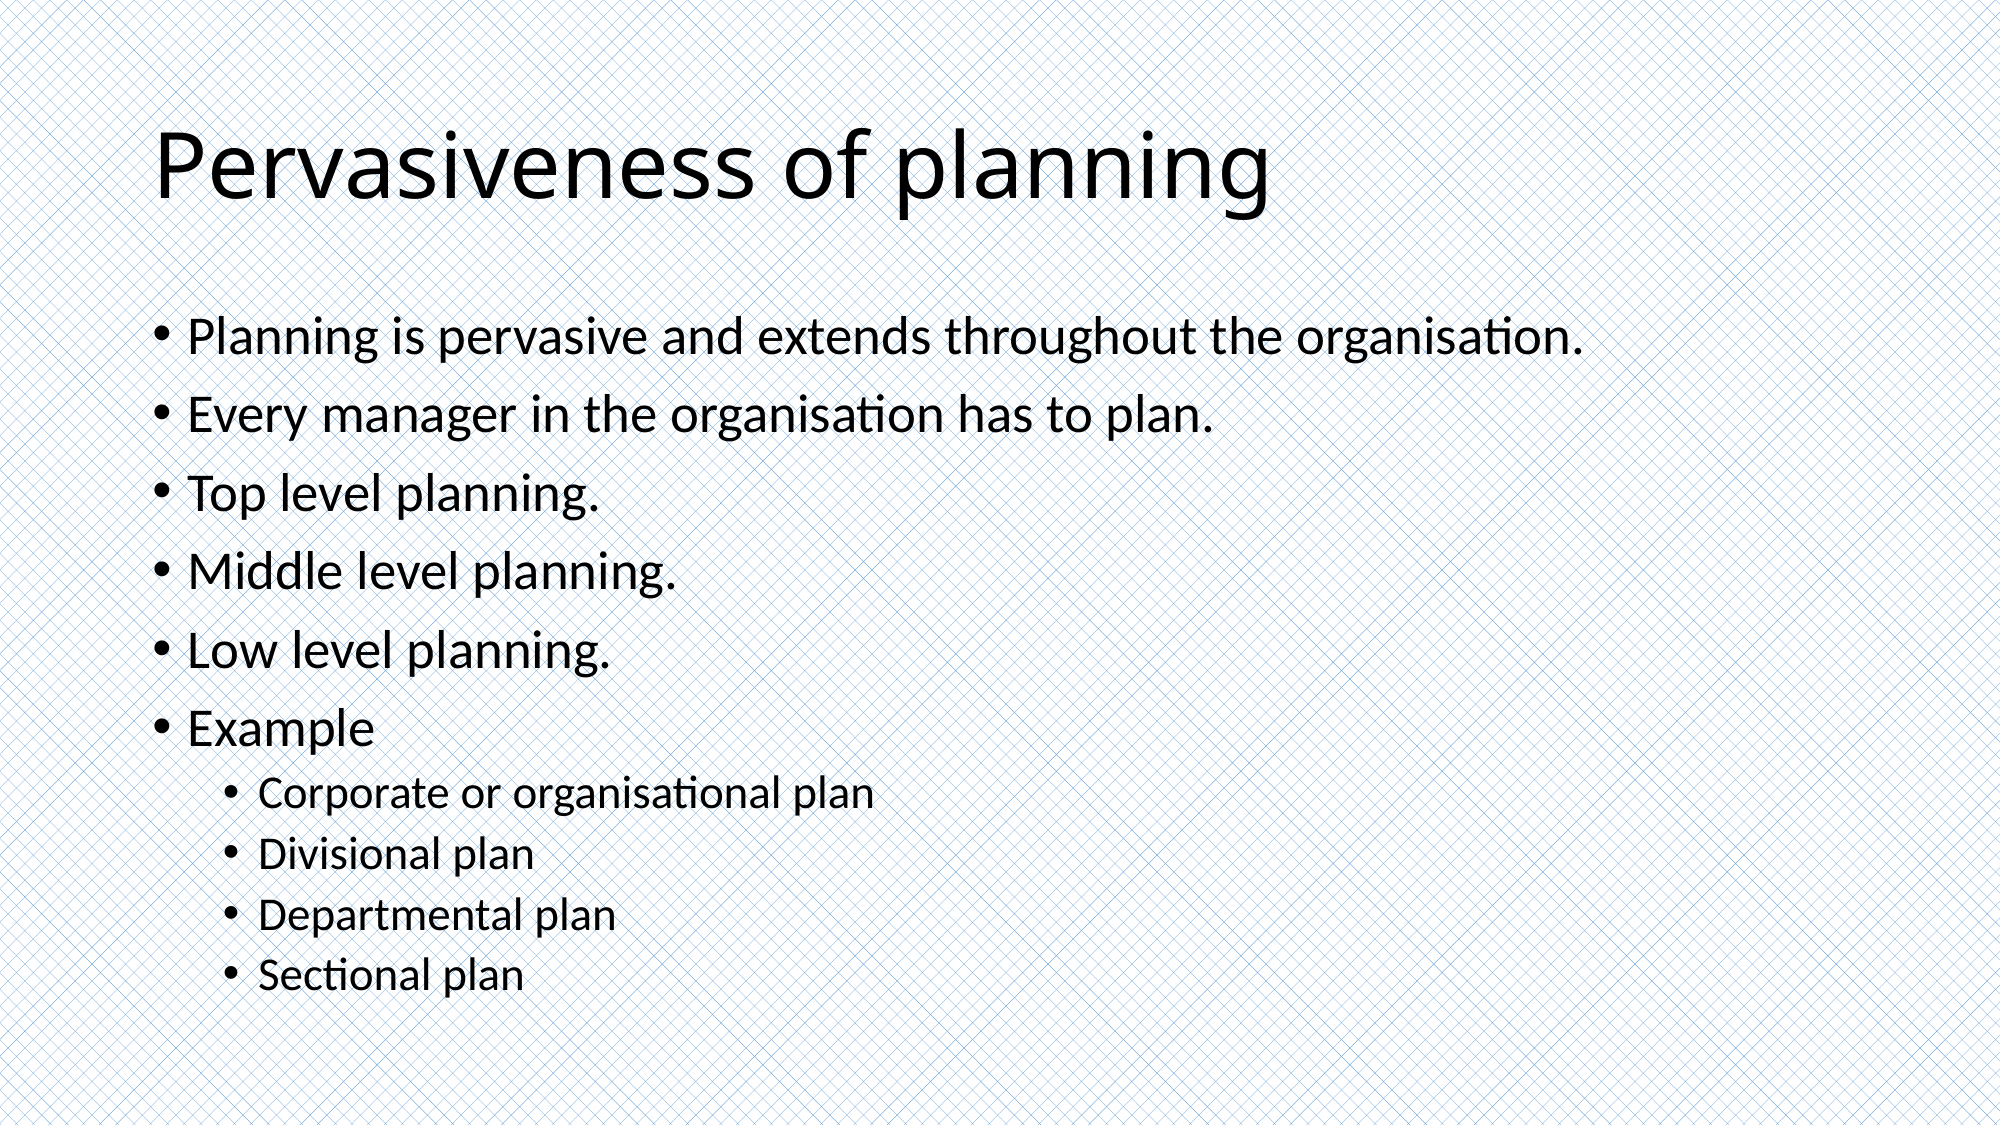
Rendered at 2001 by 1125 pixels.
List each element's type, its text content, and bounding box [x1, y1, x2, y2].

title Pervasiveness of planning [137, 59, 1863, 278]
list Planning is pervasive and extends throughout the organisation. Every manager in the organisation has to plan. Top level planning. Middle level planning. Low level planning. Example Corporate or organisational plan Divisional plan Departmental plan Sectional plan [137, 299, 1863, 1014]
